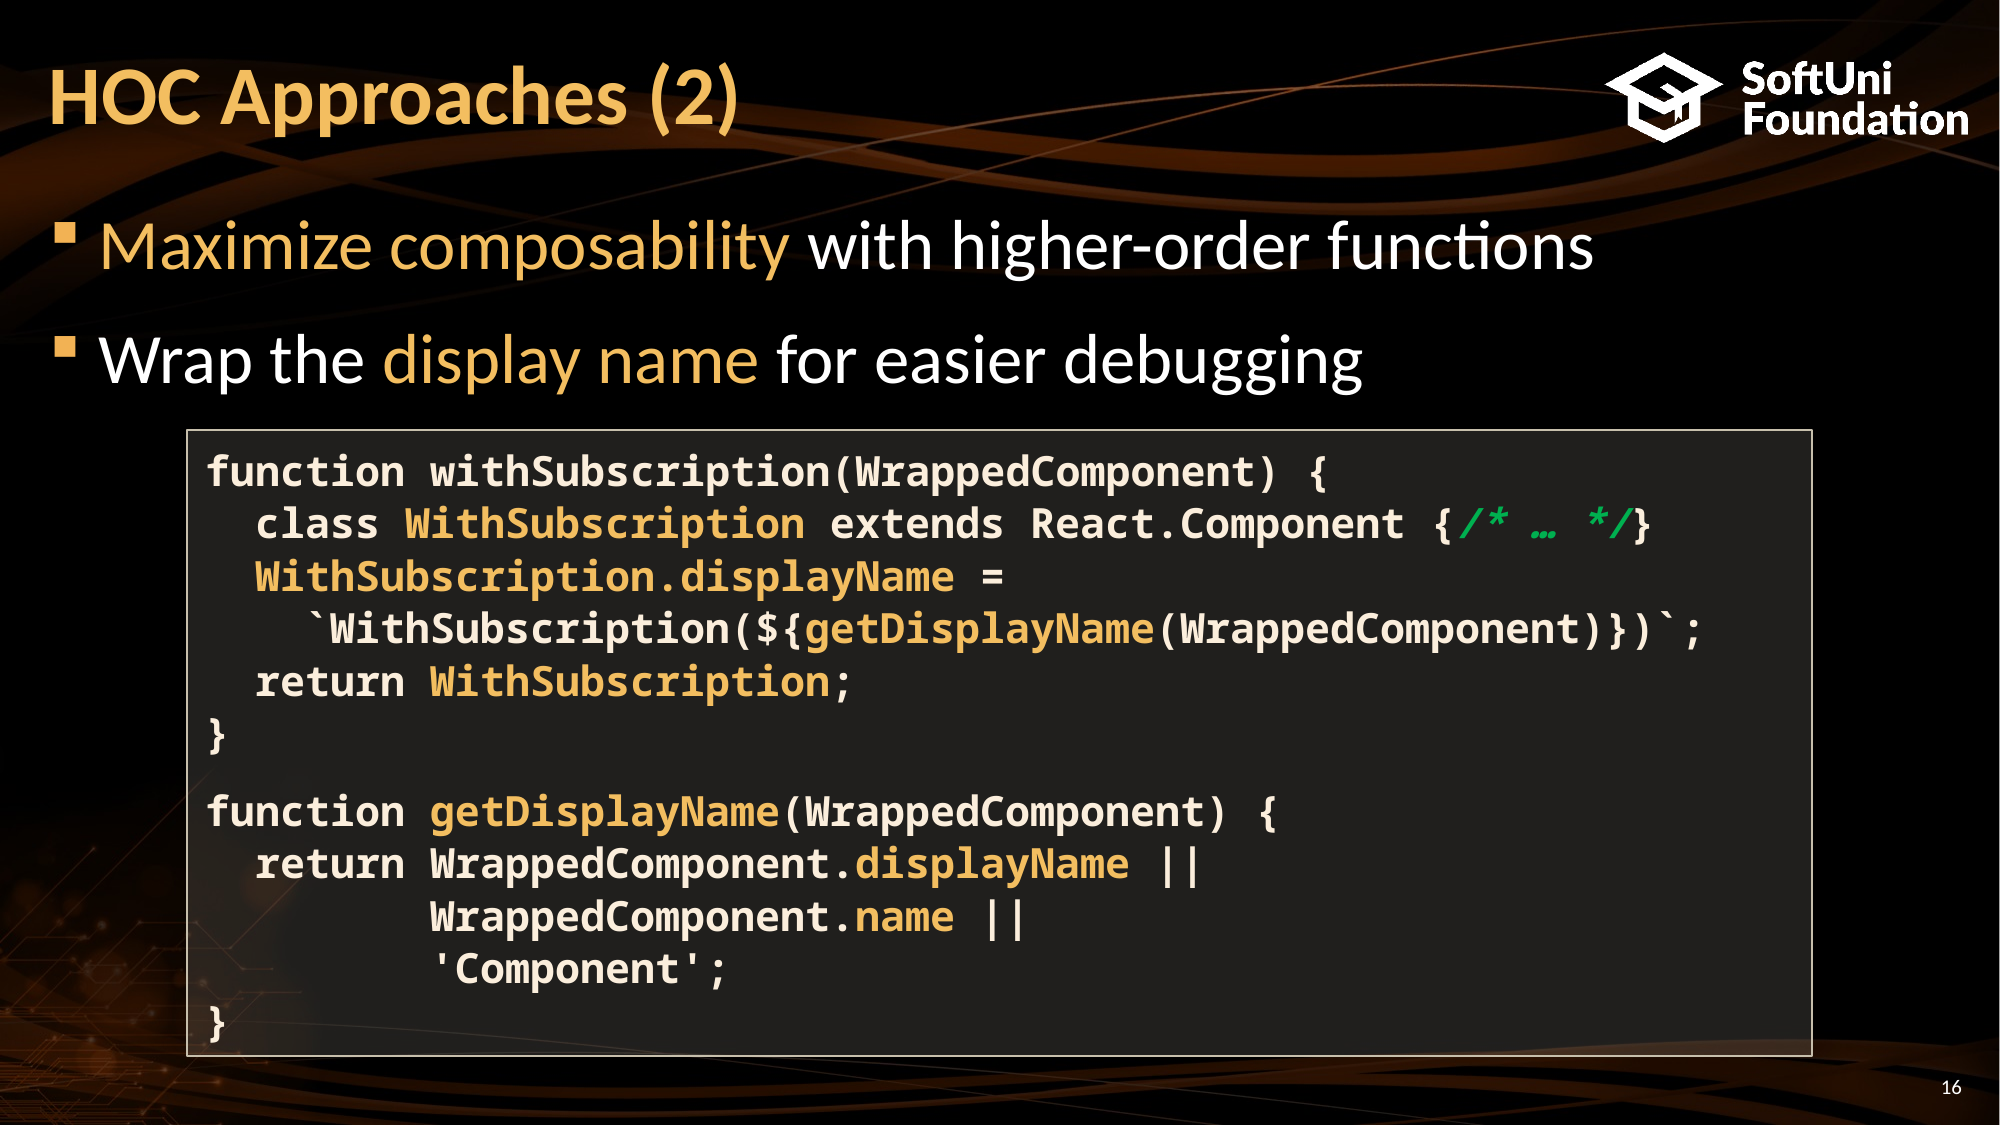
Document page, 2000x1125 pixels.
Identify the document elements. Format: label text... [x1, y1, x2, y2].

title HOC Approaches (2) [30, 6, 1602, 189]
picture [0, 0, 2000, 1125]
text_box function withSubscription(WrappedComponent) { class WithSubscription extends React.Component {/* … */} WithSubscription.displayName = `WithSubscription(${getDisplayName(WrappedComponent)})`; return WithSubscription; } function getDisplayName(WrappedComponent) { return WrappedComponent.displayName || WrappedComponent.name || 'Component'; } [187, 430, 1813, 1057]
list Maximize composability with higher-order functions Wrap the display name for easier debugging [31, 188, 1968, 1103]
